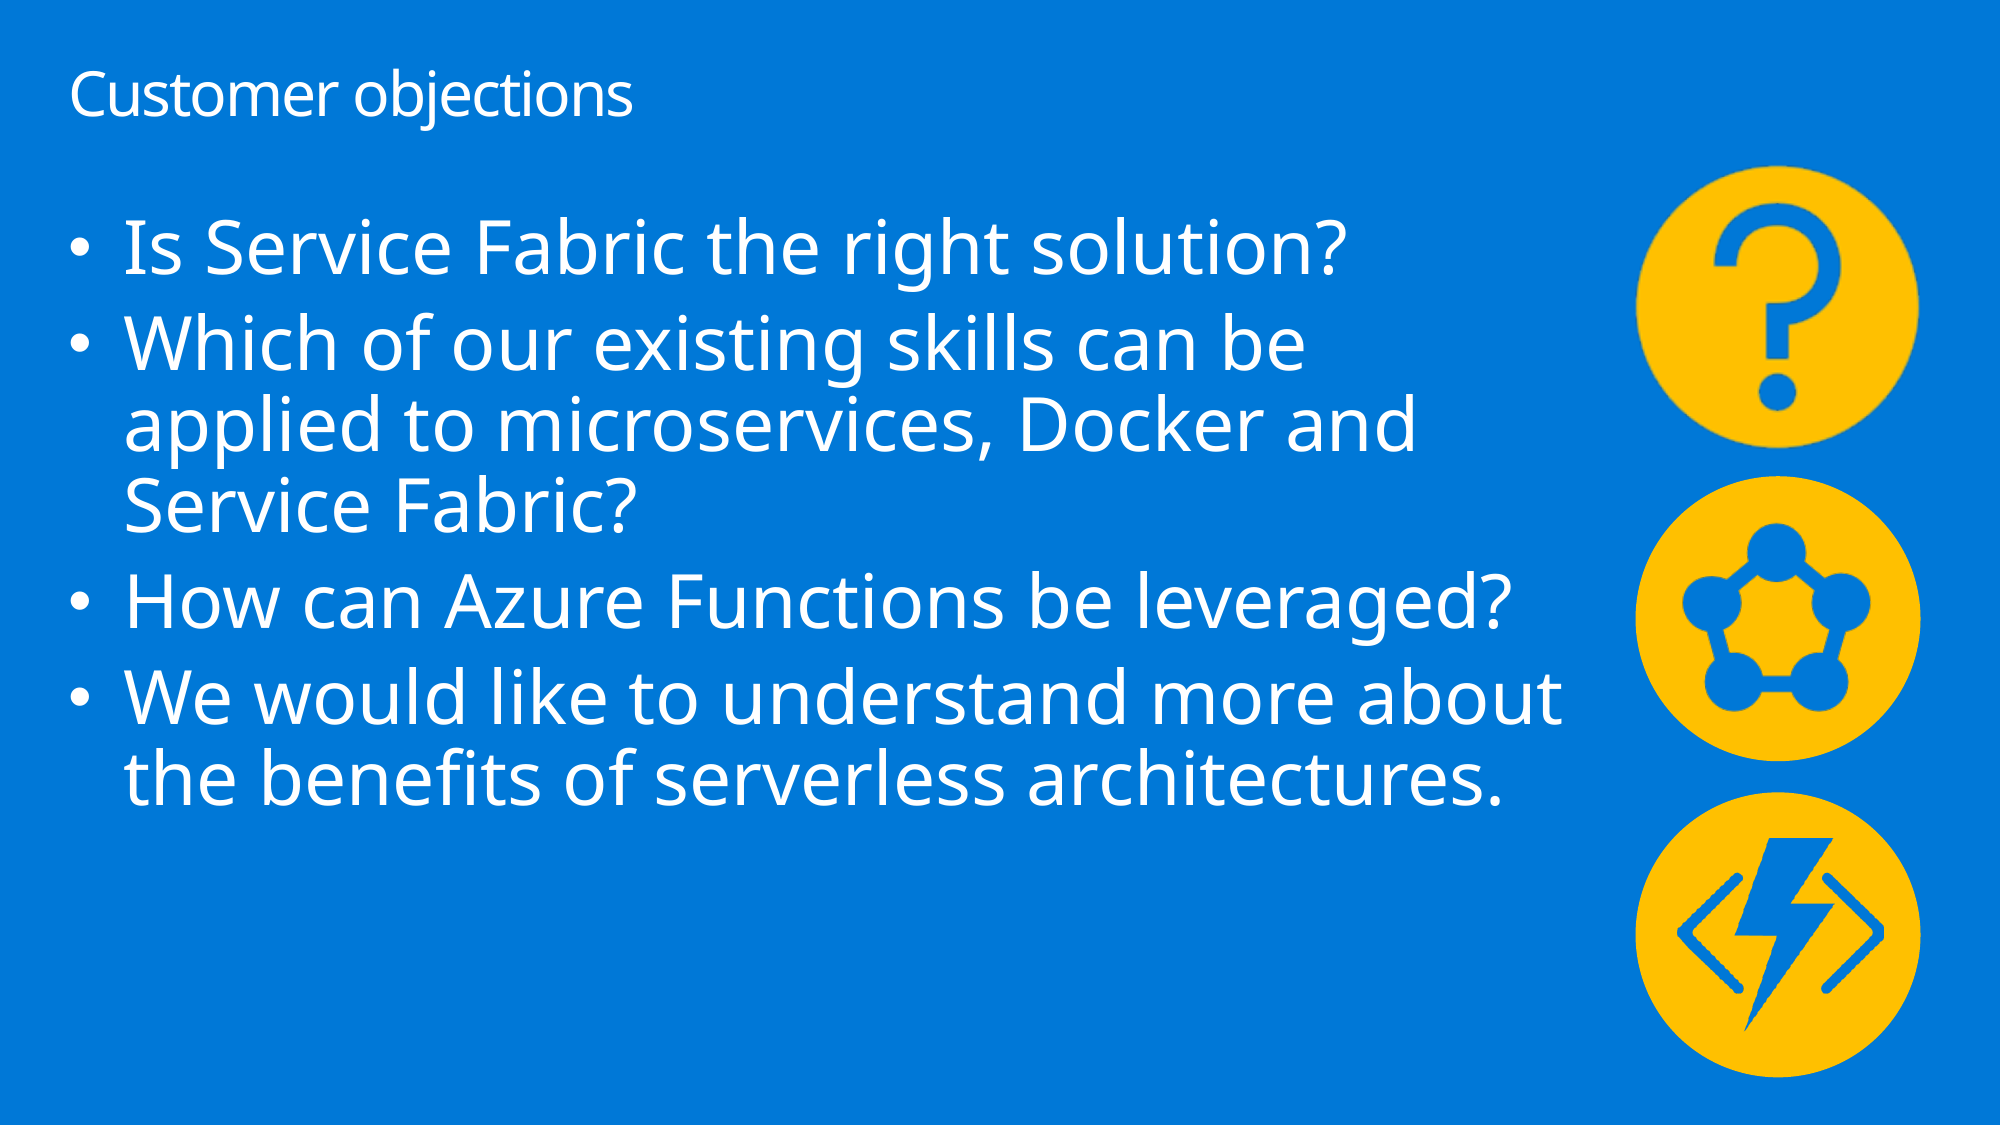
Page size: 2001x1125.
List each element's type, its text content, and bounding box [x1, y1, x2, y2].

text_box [1599, 129, 1957, 1078]
list Is Service Fabric the right solution? Which of our existing skills can be applied to microservices, Docker and Service Fabric? How can Azure Functions be leveraged? We would like to understand more about the benefits of serverless architectures. [44, 195, 1599, 1073]
title Customer objections [44, 47, 1957, 195]
